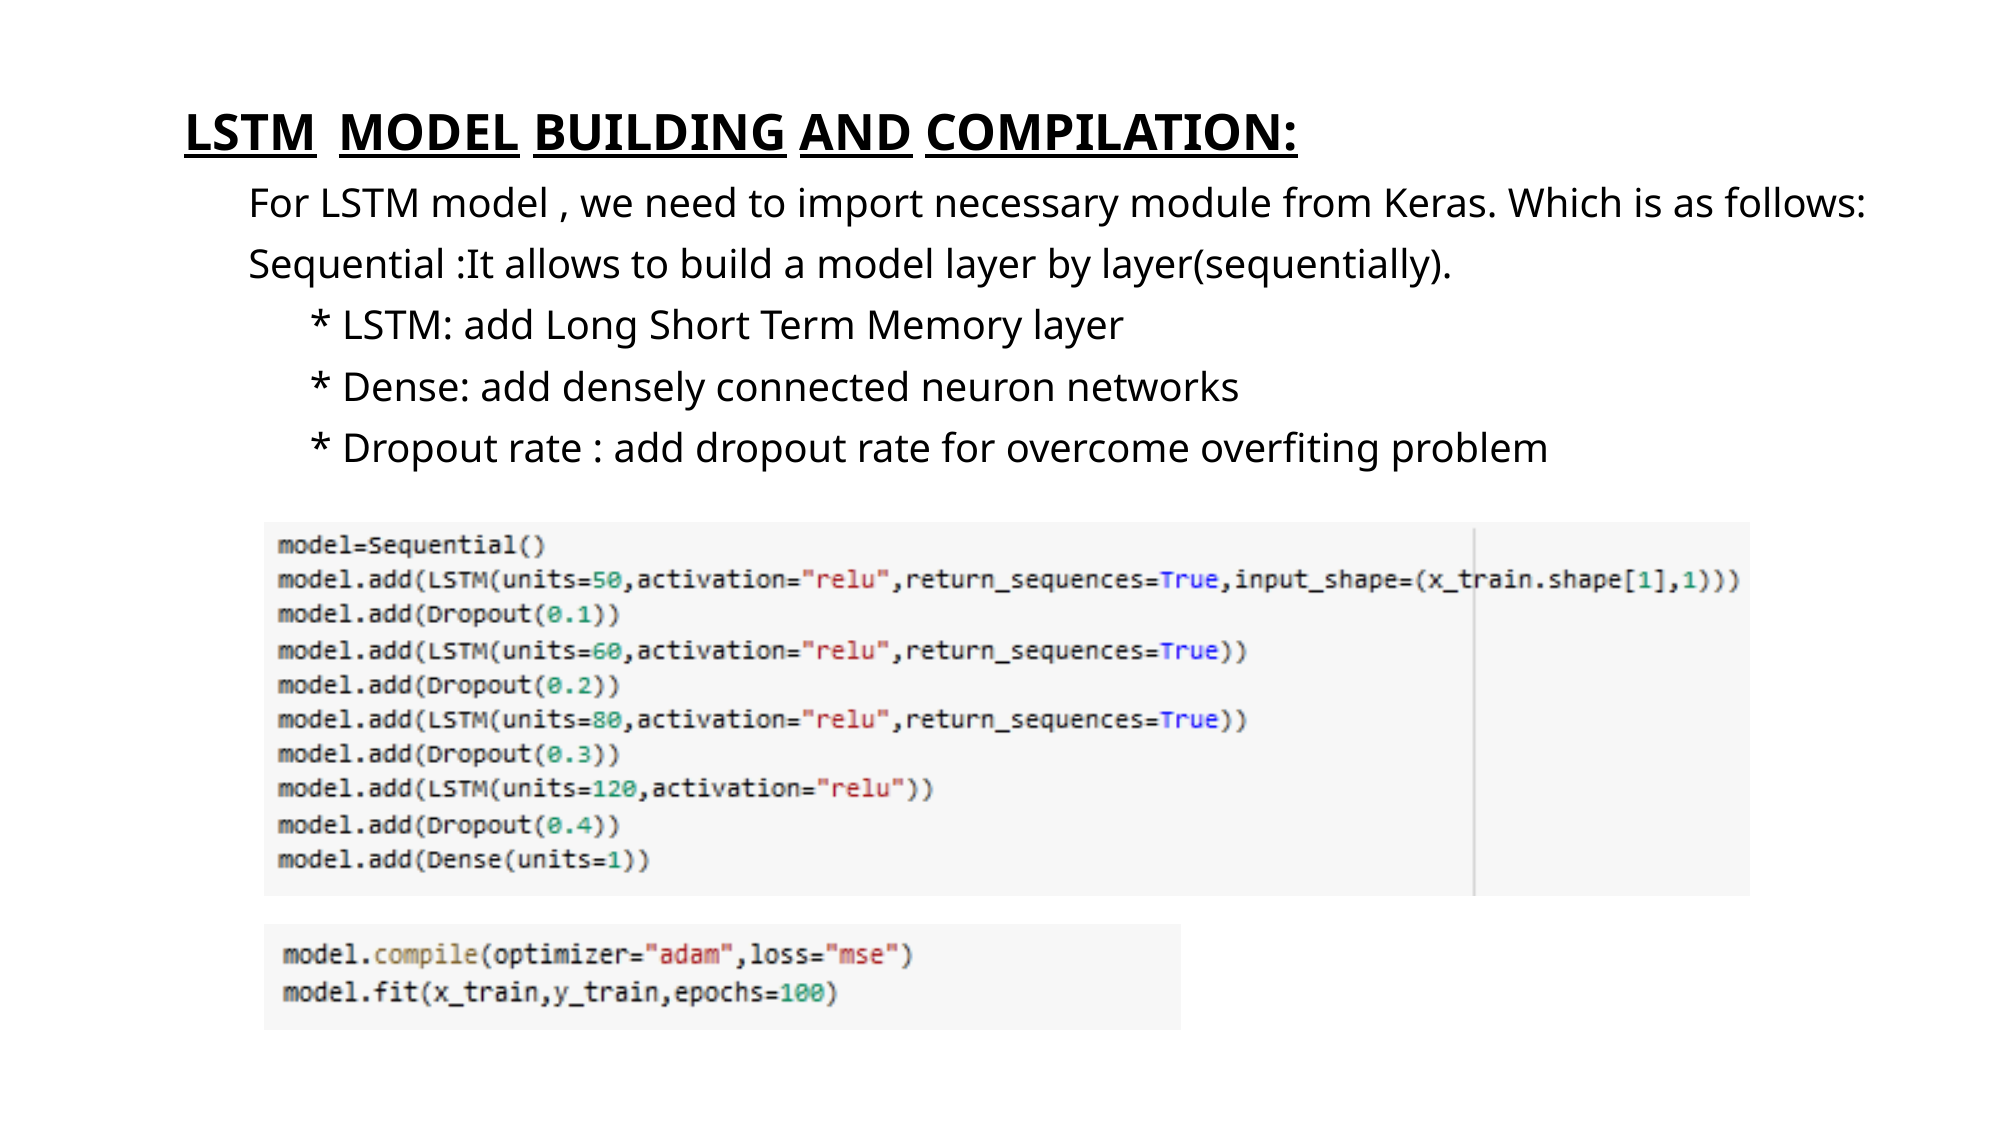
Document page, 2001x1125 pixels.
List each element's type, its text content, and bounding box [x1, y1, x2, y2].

picture [264, 924, 1181, 1031]
title LSTM MODEL BUILDING AND COMPILATION: [169, 69, 1750, 277]
picture [264, 522, 1750, 896]
subtitle For LSTM model , we need to import necessary module from Keras. Which is as follows: Sequential :It allows to build a model layer by layer(sequentially). * LSTM: add Long Short Term Memory layer * Dense: add densely connected neuron networks * Dropout rate : add dropout rate for overcome overfiting problem [233, 176, 1912, 510]
